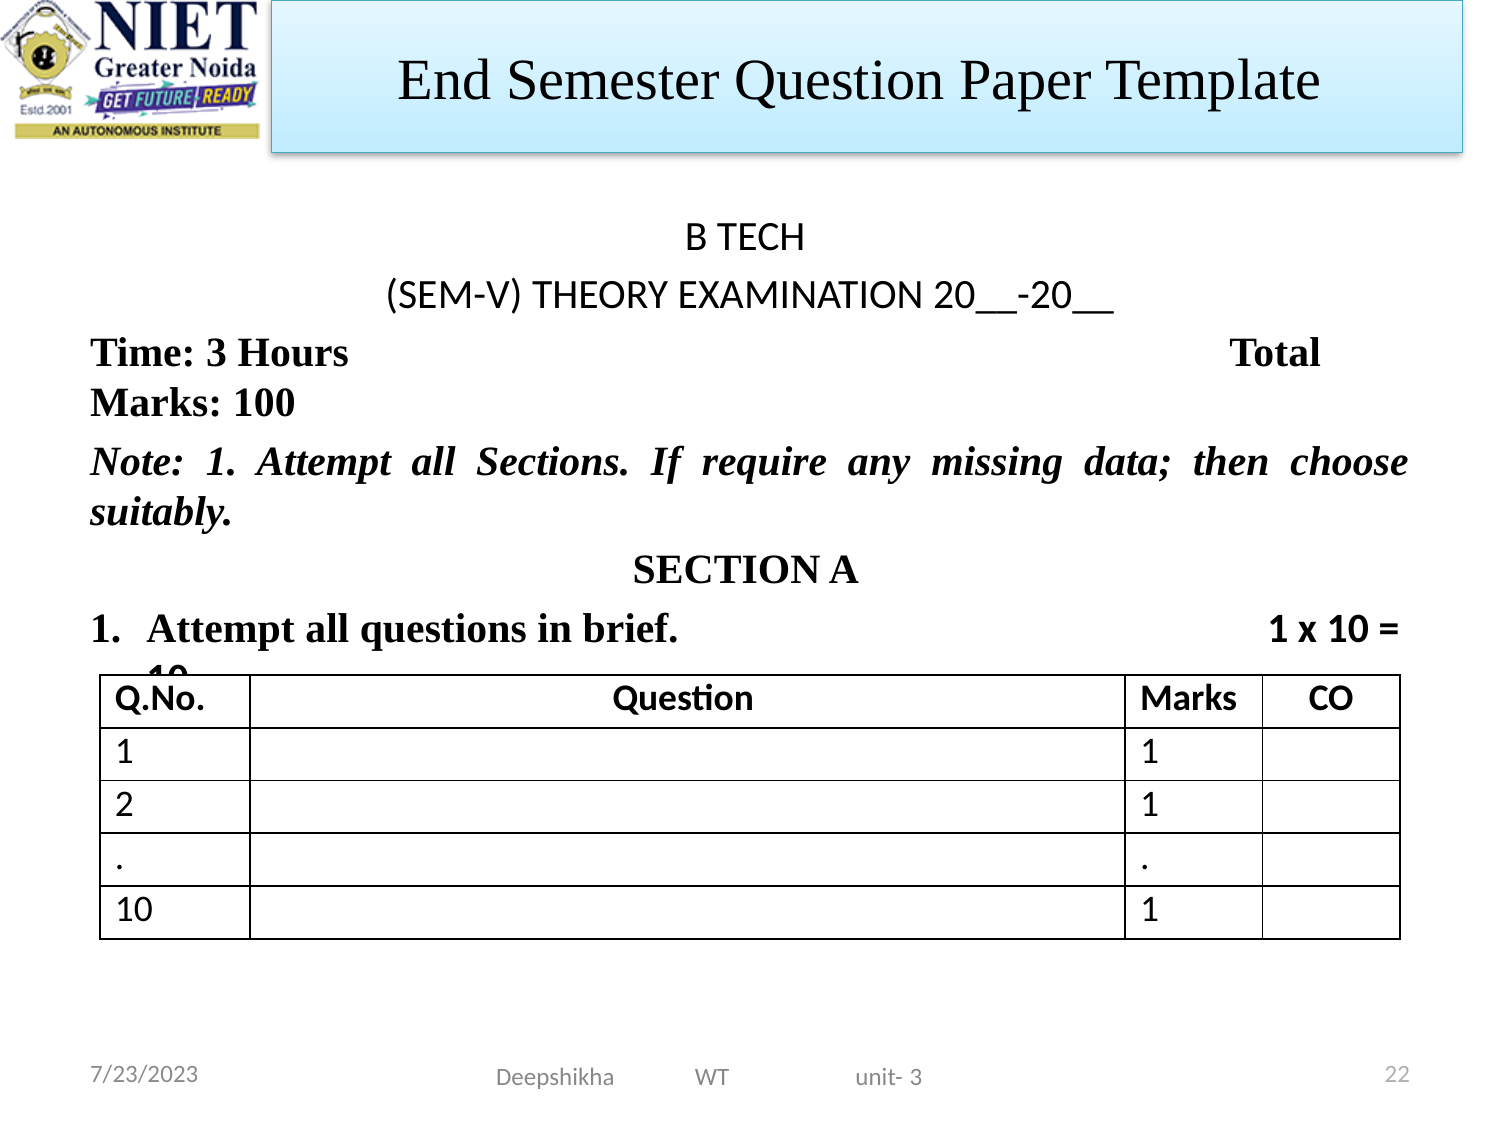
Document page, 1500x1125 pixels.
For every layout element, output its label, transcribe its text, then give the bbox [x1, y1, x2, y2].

table_cell 1 [1126, 729, 1262, 780]
footer Deepshikha WT unit- 3 [425, 1047, 1074, 1103]
table_cell . [1126, 834, 1262, 885]
table_cell [251, 729, 1124, 780]
table_header CO [1263, 676, 1399, 727]
table_cell 10 [101, 887, 249, 938]
table_cell [1263, 887, 1399, 938]
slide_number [75, 1042, 425, 1103]
table_cell [251, 887, 1124, 938]
text_box End Semester Question Paper Template [271, 0, 1463, 153]
text_box [735, 0, 765, 98]
picture [0, 0, 260, 140]
table_cell [251, 781, 1124, 832]
table_cell [1263, 781, 1399, 832]
table_header Question [251, 676, 1124, 727]
slide_number 22 [1074, 1042, 1425, 1103]
table_cell 2 [101, 781, 249, 832]
table_cell [1263, 834, 1399, 885]
table_cell 1 [1126, 887, 1262, 938]
table_cell 1 [101, 729, 249, 780]
table_header Q.No. [101, 676, 249, 727]
list B TECH (SEM-V) THEORY EXAMINATION 20__-20__ Time: 3 Hours Total Marks: 100 Note: 1. Attempt all Sections. If require any missing data; then choose suitably. SECTION A Attempt all questions in brief. 1 x 10 = 10 [75, 201, 1425, 981]
table_cell . [101, 834, 249, 885]
table_cell [251, 834, 1124, 885]
table_cell [1263, 729, 1399, 780]
table_header Marks [1126, 676, 1262, 727]
table_cell 1 [1126, 781, 1262, 832]
